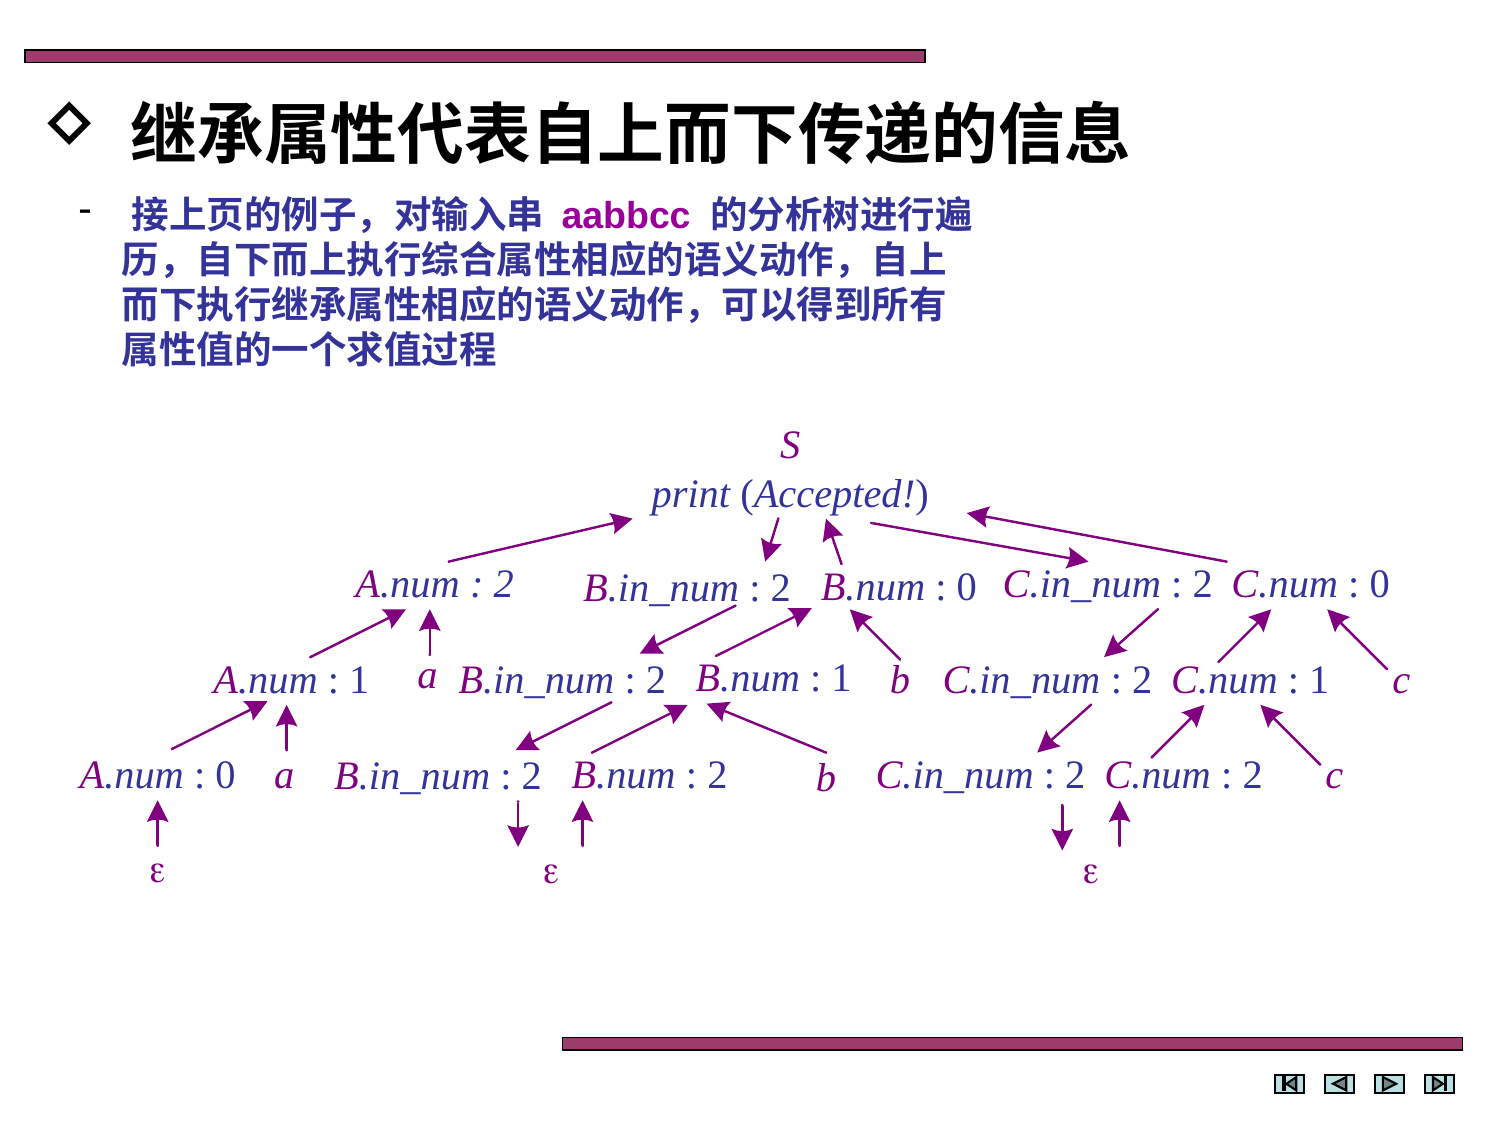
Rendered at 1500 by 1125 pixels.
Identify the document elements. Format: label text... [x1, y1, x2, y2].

text_box 接上页的例子，对输入串 aabbcc 的分析树进行遍 历，自下而上执行综合属性相应的语义动作，自上 而下执行继承属性相应的语义动作，可以得到所有 属性值的一个求值过程 [64, 183, 1305, 379]
text_box 继承属性代表自上而下传递的信息 [24, 84, 1195, 180]
text_box [1324, 1074, 1355, 1093]
text_box [1274, 1074, 1305, 1093]
text_box [1374, 1074, 1405, 1093]
text_box [1424, 1074, 1455, 1093]
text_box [75, 412, 1415, 901]
